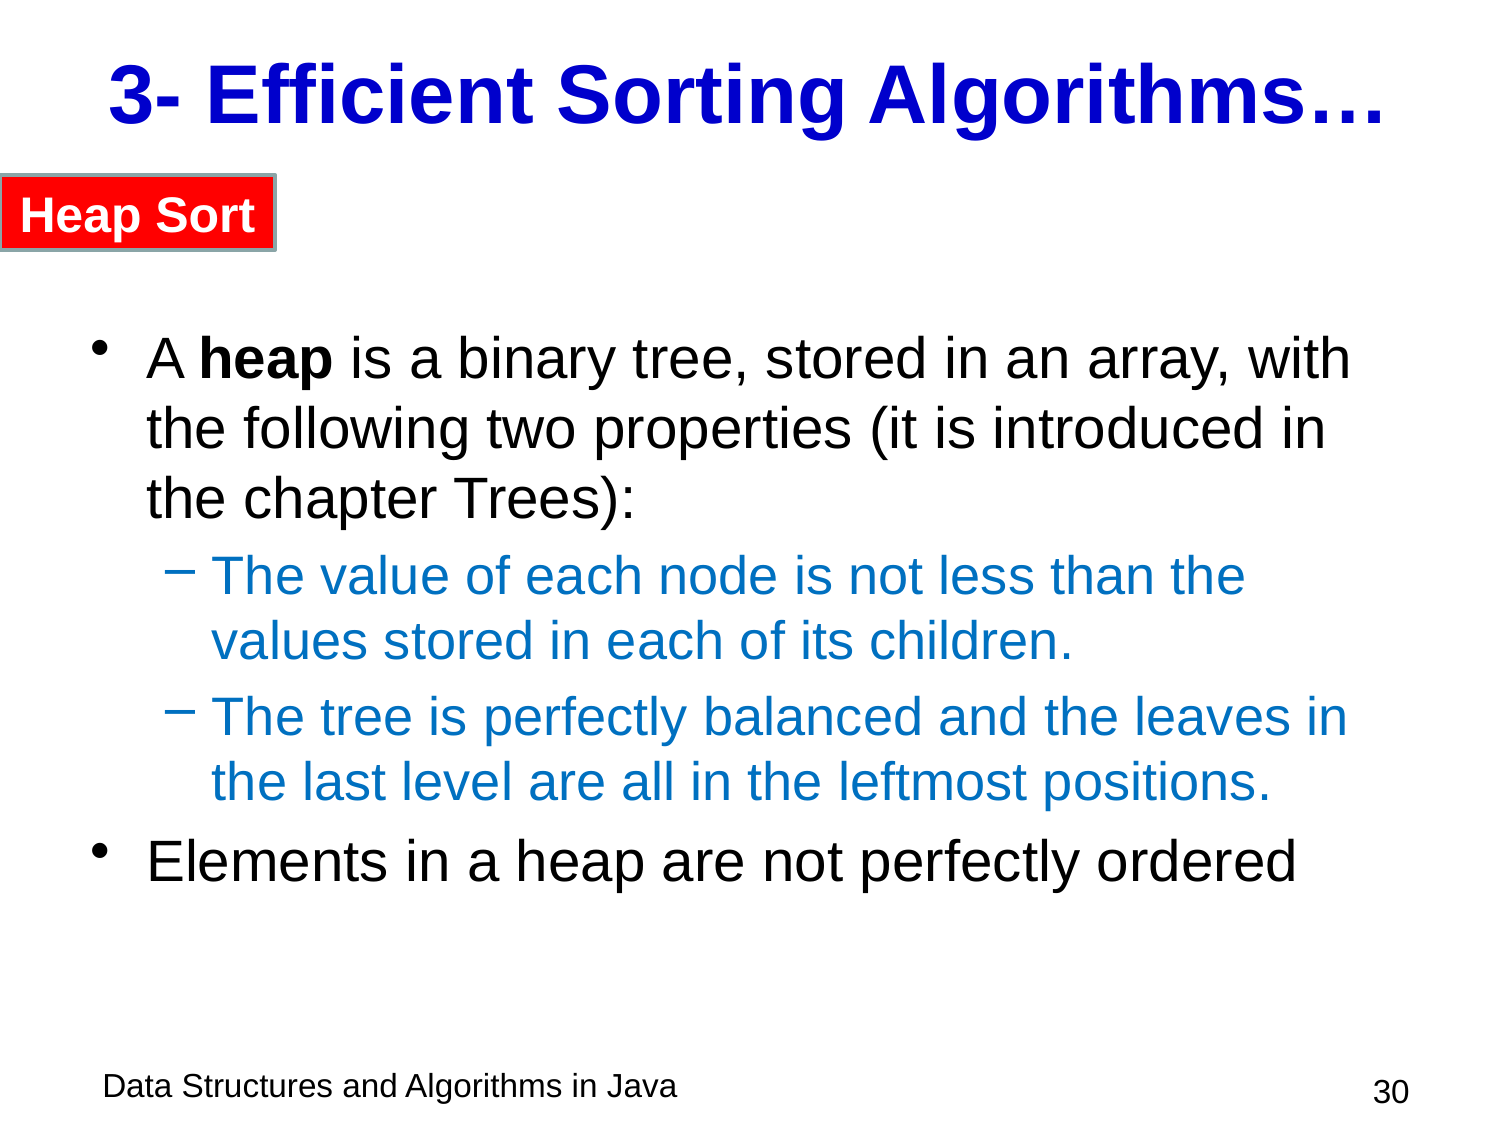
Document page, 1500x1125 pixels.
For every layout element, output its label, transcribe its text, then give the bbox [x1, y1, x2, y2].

text_box Heap Sort [0, 173, 277, 252]
slide_number 30 [1312, 1062, 1426, 1113]
list A heap is a binary tree, stored in an array, with the following two properties (it is introduced in the chapter Trees): The value of each node is not less than the values stored in each of its children. The tree is perfectly balanced and the leaves in the last level are all in the leftmost positions. Elements in a heap are not perfectly ordered [74, 312, 1426, 901]
title 3- Efficient Sorting Algorithms… [74, 37, 1426, 143]
